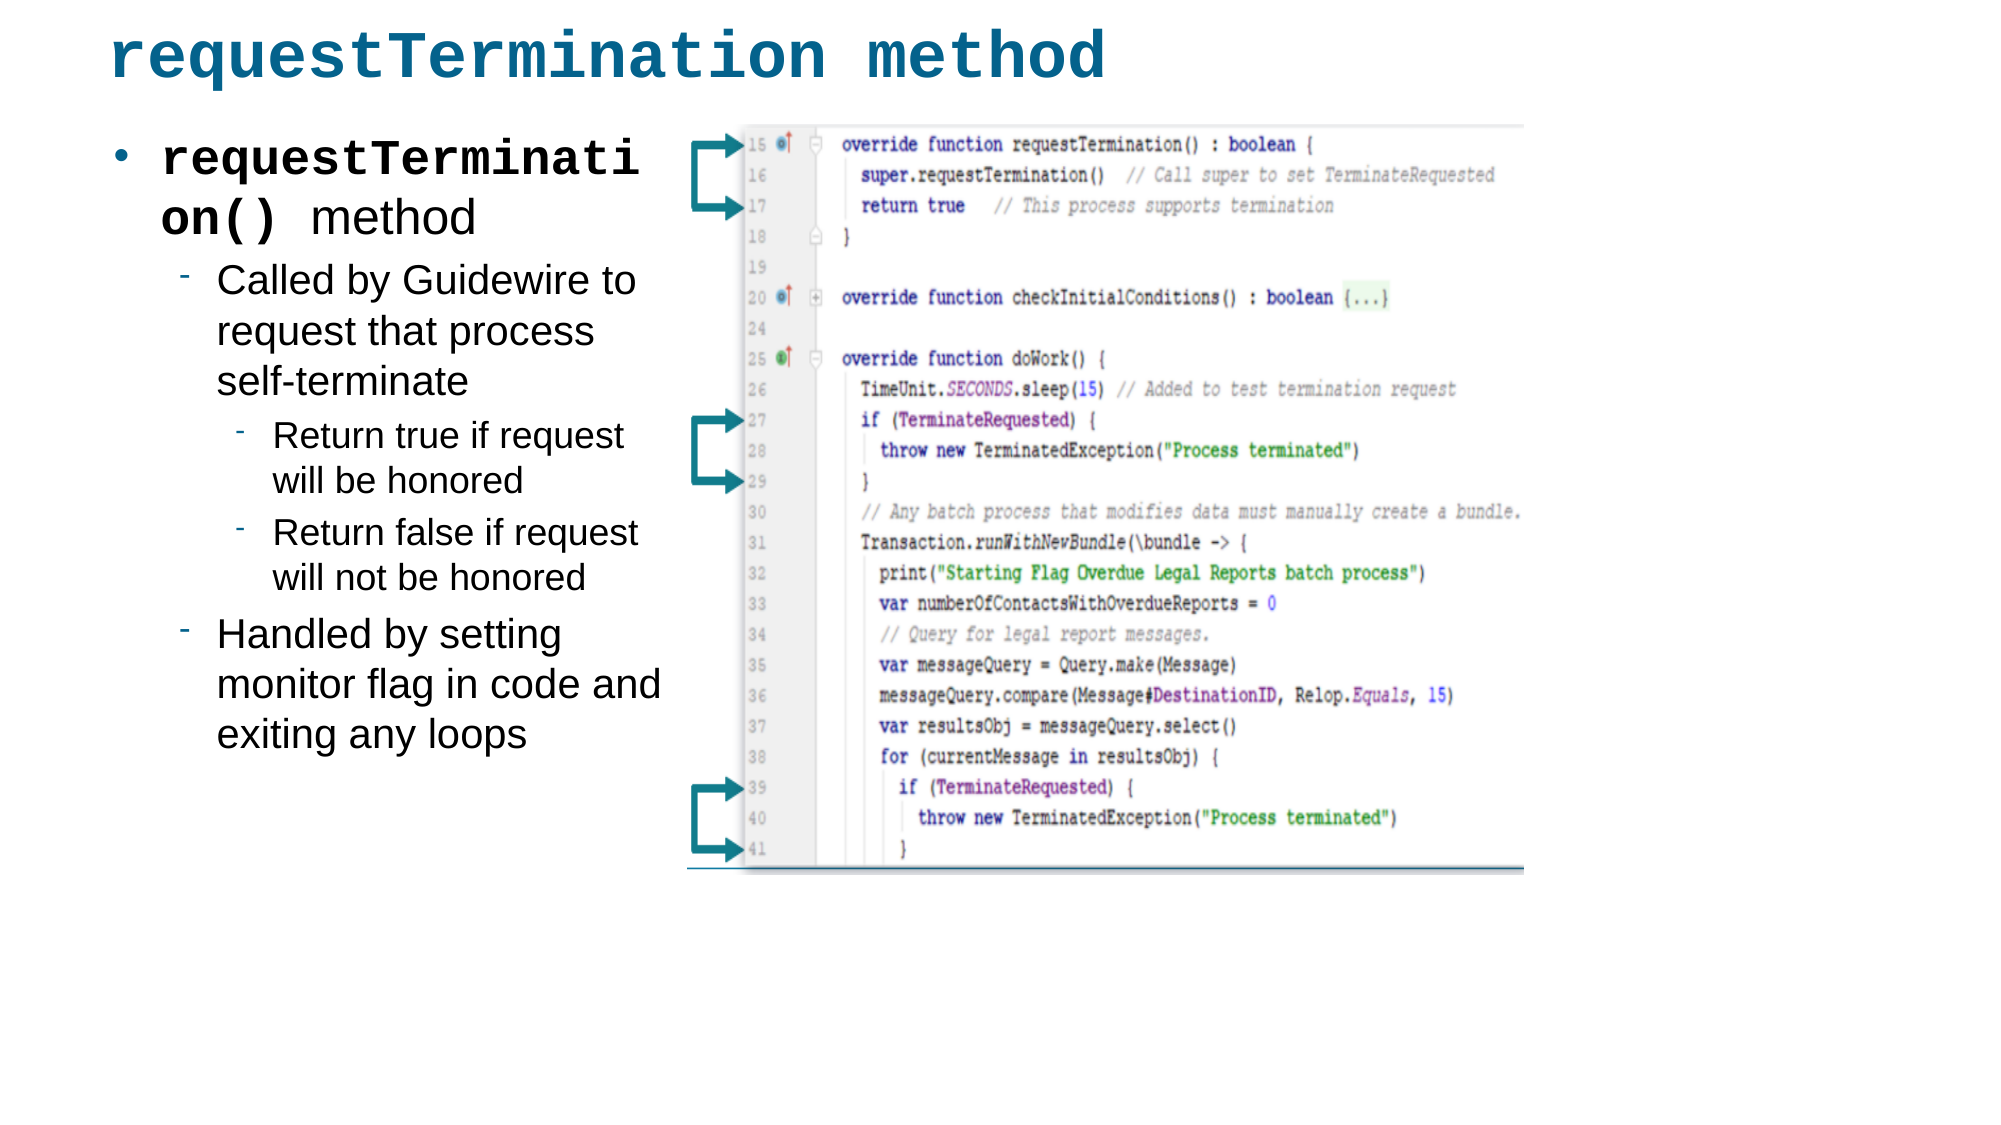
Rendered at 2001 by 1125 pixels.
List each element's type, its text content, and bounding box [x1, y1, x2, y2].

title requestTermination method [108, 19, 1928, 142]
picture [686, 124, 1525, 876]
list requestTermination() method Called by Guidewire to request that process self-terminate Return true if request will be honored Return false if request will not be honored Handled by setting monitor flag in code and exiting any loops [113, 125, 663, 1050]
